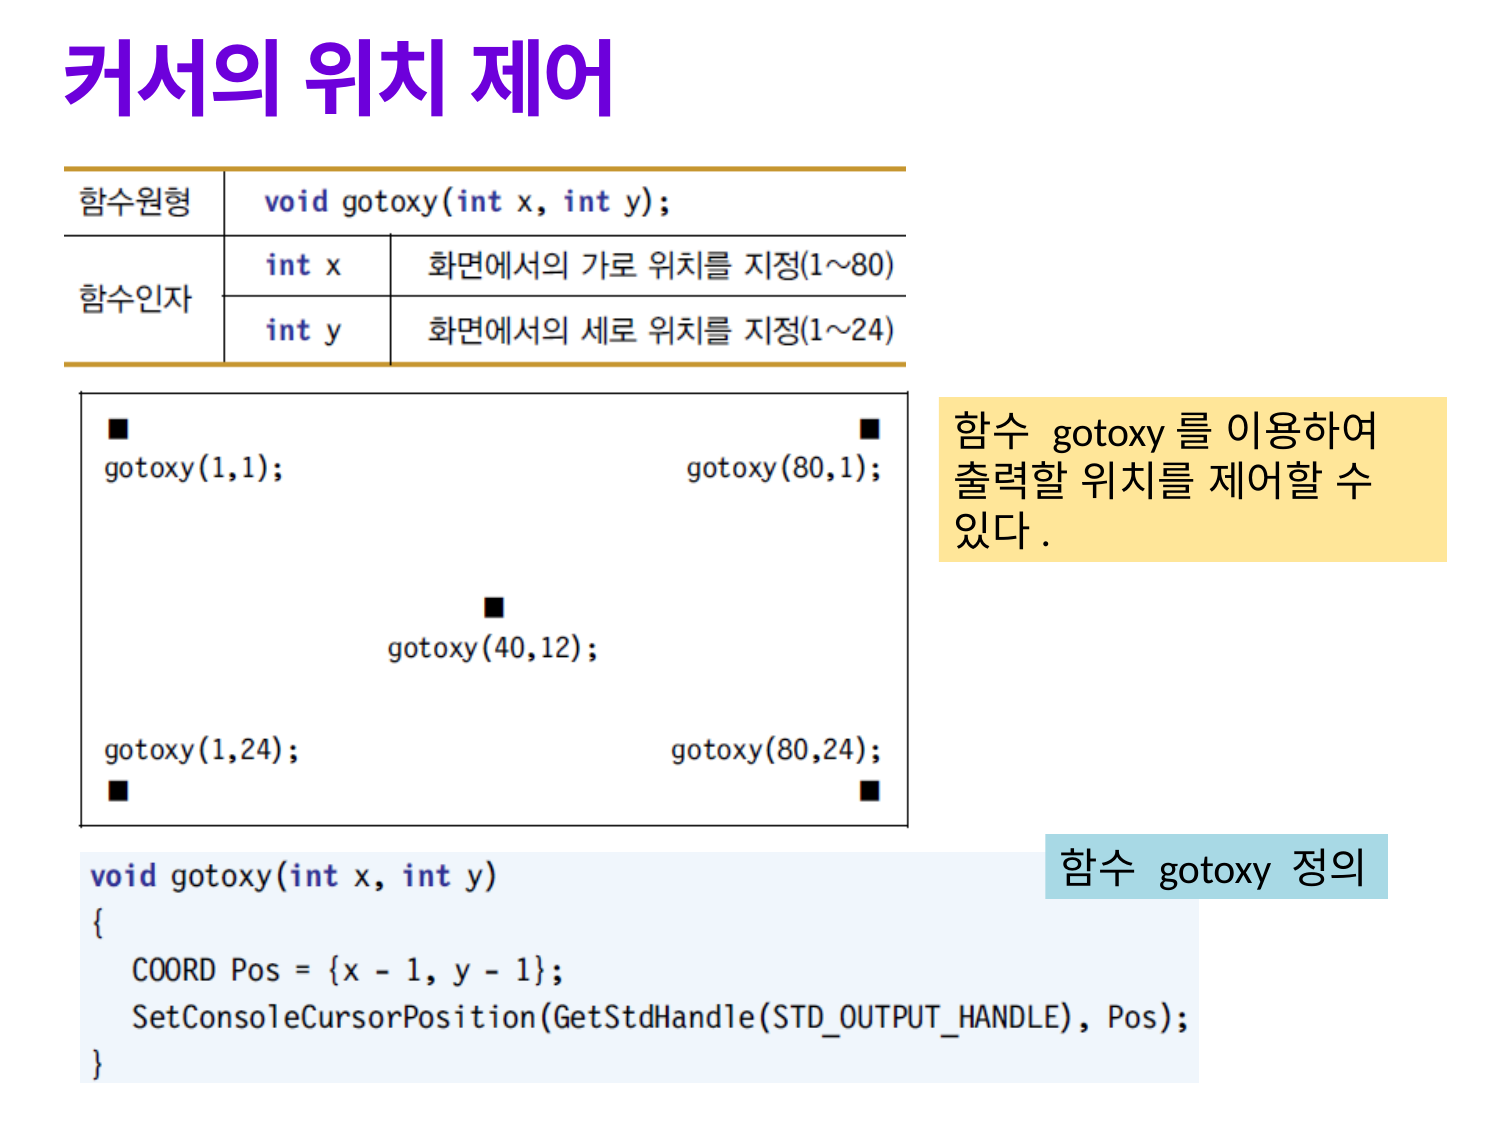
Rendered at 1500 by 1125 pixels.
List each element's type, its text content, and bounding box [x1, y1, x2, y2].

text_box 함수 gotoxy 정의 [1045, 834, 1388, 899]
picture [76, 385, 912, 833]
picture [79, 852, 1200, 1083]
picture [64, 160, 906, 374]
text_box [0, 0, 1500, 75]
text_box 함수 gotoxy를 이용하여 출력할 위치를 제어할 수 있다. [938, 397, 1447, 562]
title 커서의 위치 제어 [62, 75, 1438, 149]
